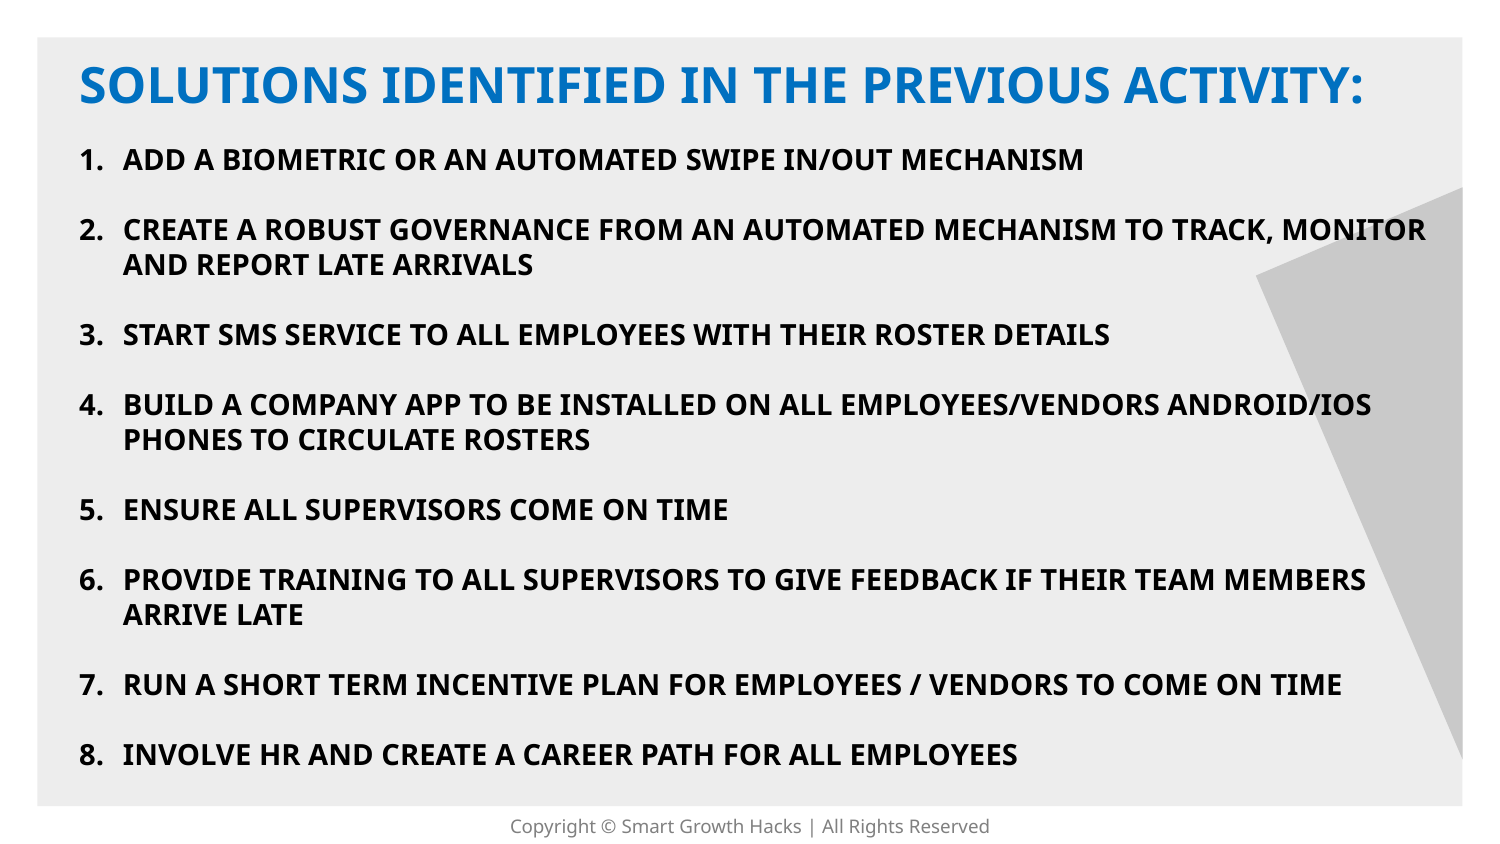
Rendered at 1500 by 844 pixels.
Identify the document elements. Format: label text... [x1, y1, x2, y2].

text_box SOLUTIONS IDENTIFIED IN THE PREVIOUS ACTIVITY: [64, 46, 1462, 121]
text_box Add a biometric or an automated swipe in/out mechanism Create a robust governance from an automated mechanism to track, monitor and report late arrivals Start sms service to all employees with their roster details Build a company app to be installed on all employees/vendors android/ios phones to circulate rosters Ensure all supervisors come on time Provide training to all supervisors to give feedback if their team members arrive late Run a short term incentive plan for employees / vendors to come on time Involve HR and create a career path for all employees [64, 134, 1462, 779]
